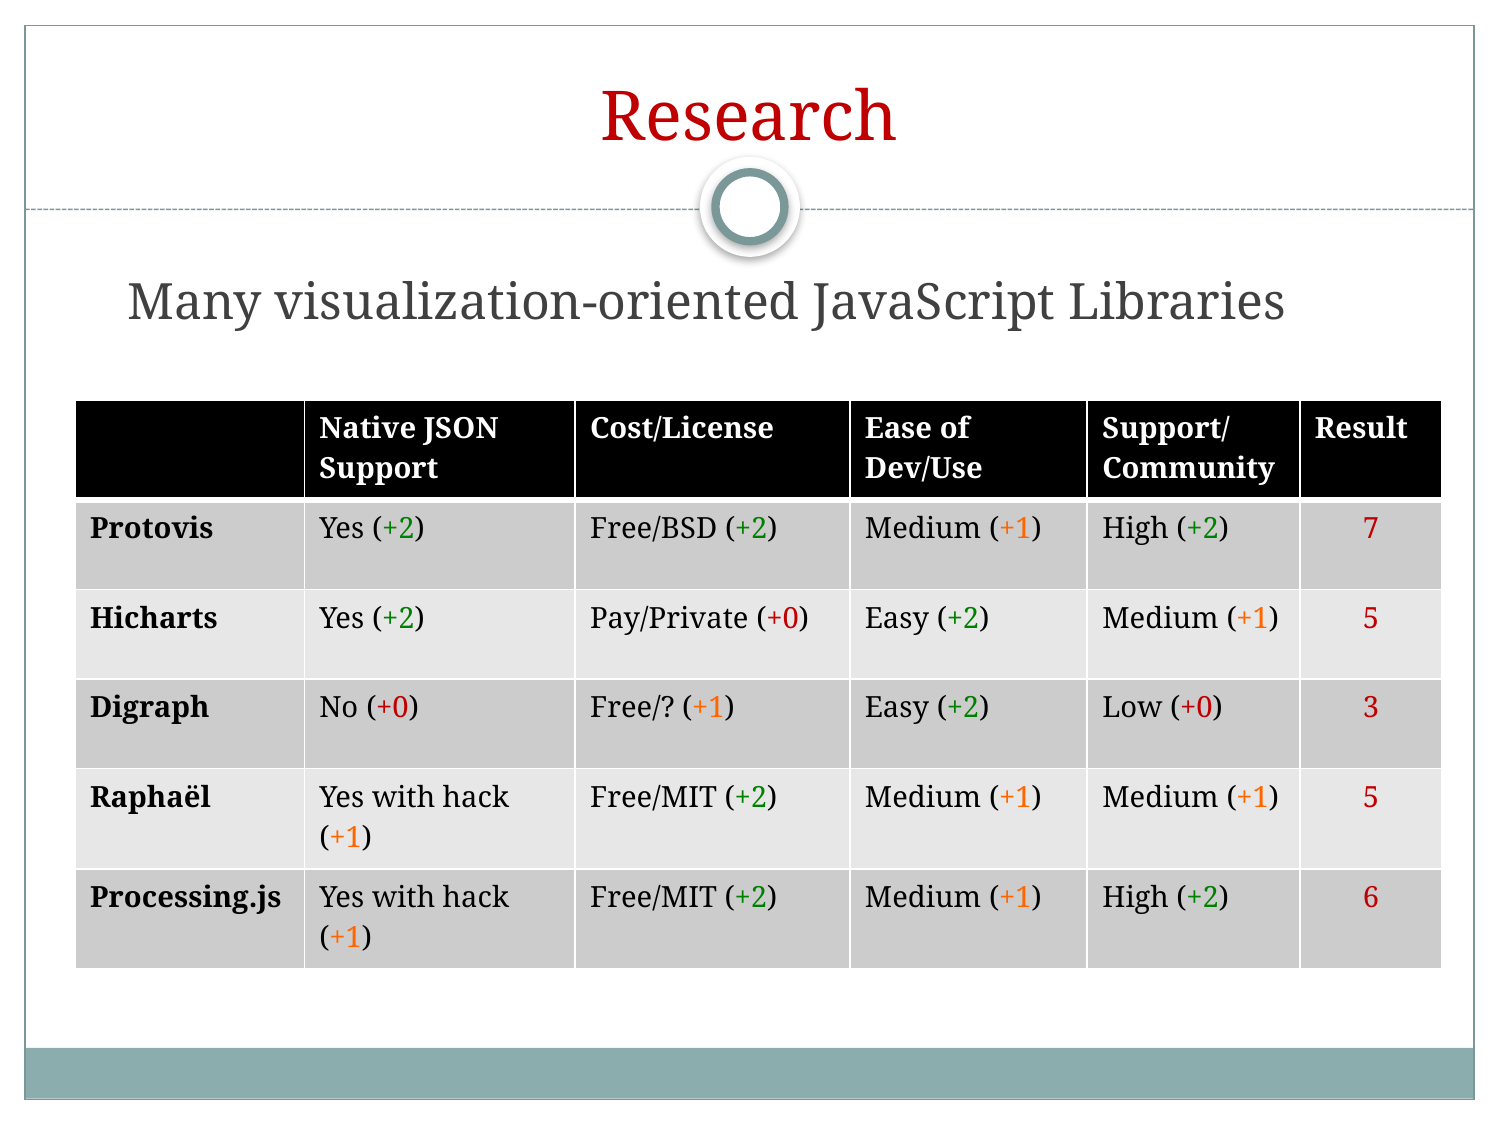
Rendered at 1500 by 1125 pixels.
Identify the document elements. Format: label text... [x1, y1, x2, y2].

table_cell Pay/Private (+0) [576, 590, 849, 678]
table_cell Yes with hack (+1) [305, 769, 574, 868]
table_cell Yes (+2) [305, 503, 574, 589]
table_cell Medium (+1) [851, 503, 1086, 589]
table_cell Protovis [76, 503, 304, 589]
table_cell No (+0) [305, 680, 574, 768]
table_cell 3 [1301, 680, 1441, 768]
table_header Native JSON Support [305, 401, 574, 497]
table_cell 7 [1301, 503, 1441, 589]
table_header Result [1301, 401, 1441, 497]
table_cell 6 [1301, 870, 1441, 968]
table_cell Free/MIT (+2) [576, 769, 849, 868]
table_header Ease of Dev/Use [851, 401, 1086, 497]
table_cell Digraph [76, 680, 304, 768]
table_cell Raphaël [76, 769, 304, 868]
table_cell Yes with hack (+1) [305, 870, 574, 968]
table_cell High (+2) [1088, 870, 1299, 968]
table_cell Free/BSD (+2) [576, 503, 849, 589]
table_cell Yes (+2) [305, 590, 574, 678]
table_cell Low (+0) [1088, 680, 1299, 768]
table_cell Free/MIT (+2) [576, 870, 849, 968]
table_header [76, 401, 304, 497]
title Research [49, 37, 1450, 162]
table_cell Easy (+2) [851, 680, 1086, 768]
table_header Cost/License [576, 401, 849, 497]
table_cell Medium (+1) [1088, 590, 1299, 678]
table_cell Medium (+1) [851, 870, 1086, 968]
table_cell Medium (+1) [851, 769, 1086, 868]
table_cell 5 [1301, 590, 1441, 678]
table_cell 5 [1301, 769, 1441, 868]
table_cell Hicharts [76, 590, 304, 678]
table_cell Processing.js [76, 870, 304, 968]
table_cell Easy (+2) [851, 590, 1086, 678]
table_cell High (+2) [1088, 503, 1299, 589]
text_box Many visualization-oriented JavaScript Libraries [112, 262, 1450, 338]
table_header Support/ Community [1088, 401, 1299, 497]
table_cell Medium (+1) [1088, 769, 1299, 868]
table_cell Free/? (+1) [576, 680, 849, 768]
